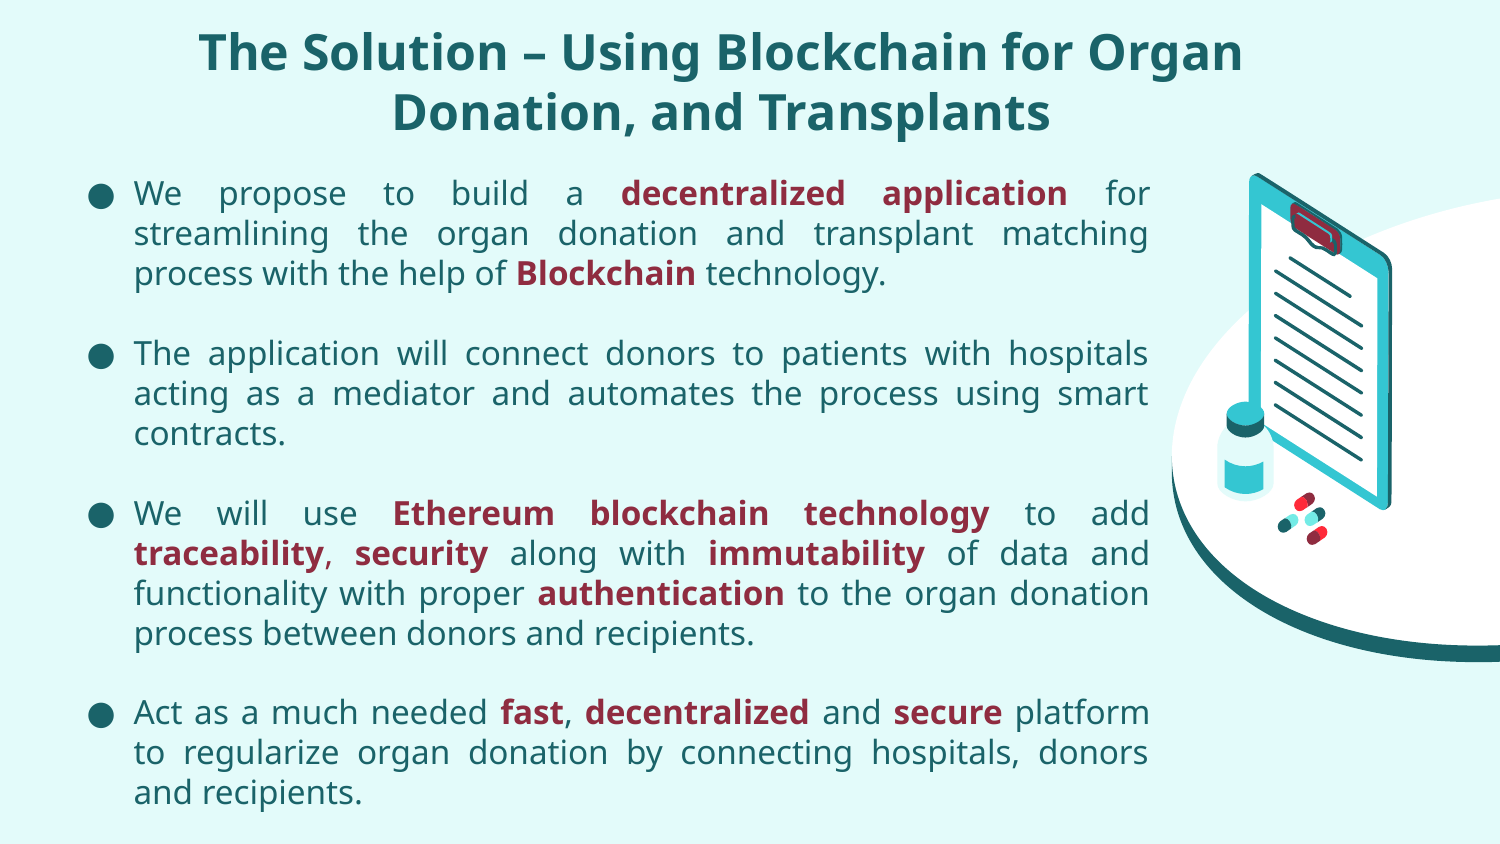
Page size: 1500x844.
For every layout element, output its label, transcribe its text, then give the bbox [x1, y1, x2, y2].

list We propose to build a decentralized application for streamlining the organ donation and transplant matching process with the help of Blockchain technology. The application will connect donors to patients with hospitals acting as a mediator and automates the process using smart contracts. We will use Ethereum blockchain technology to add traceability, security along with immutability of data and functionality with proper authentication to the organ donation process between donors and recipients. Act as a much needed fast, decentralized and secure platform to regularize organ donation by connecting hospitals, donors and recipients. [71, 157, 1166, 774]
title The Solution – Using Blockchain for Organ Donation, and Transplants [144, 46, 1299, 115]
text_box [1126, 172, 1500, 663]
